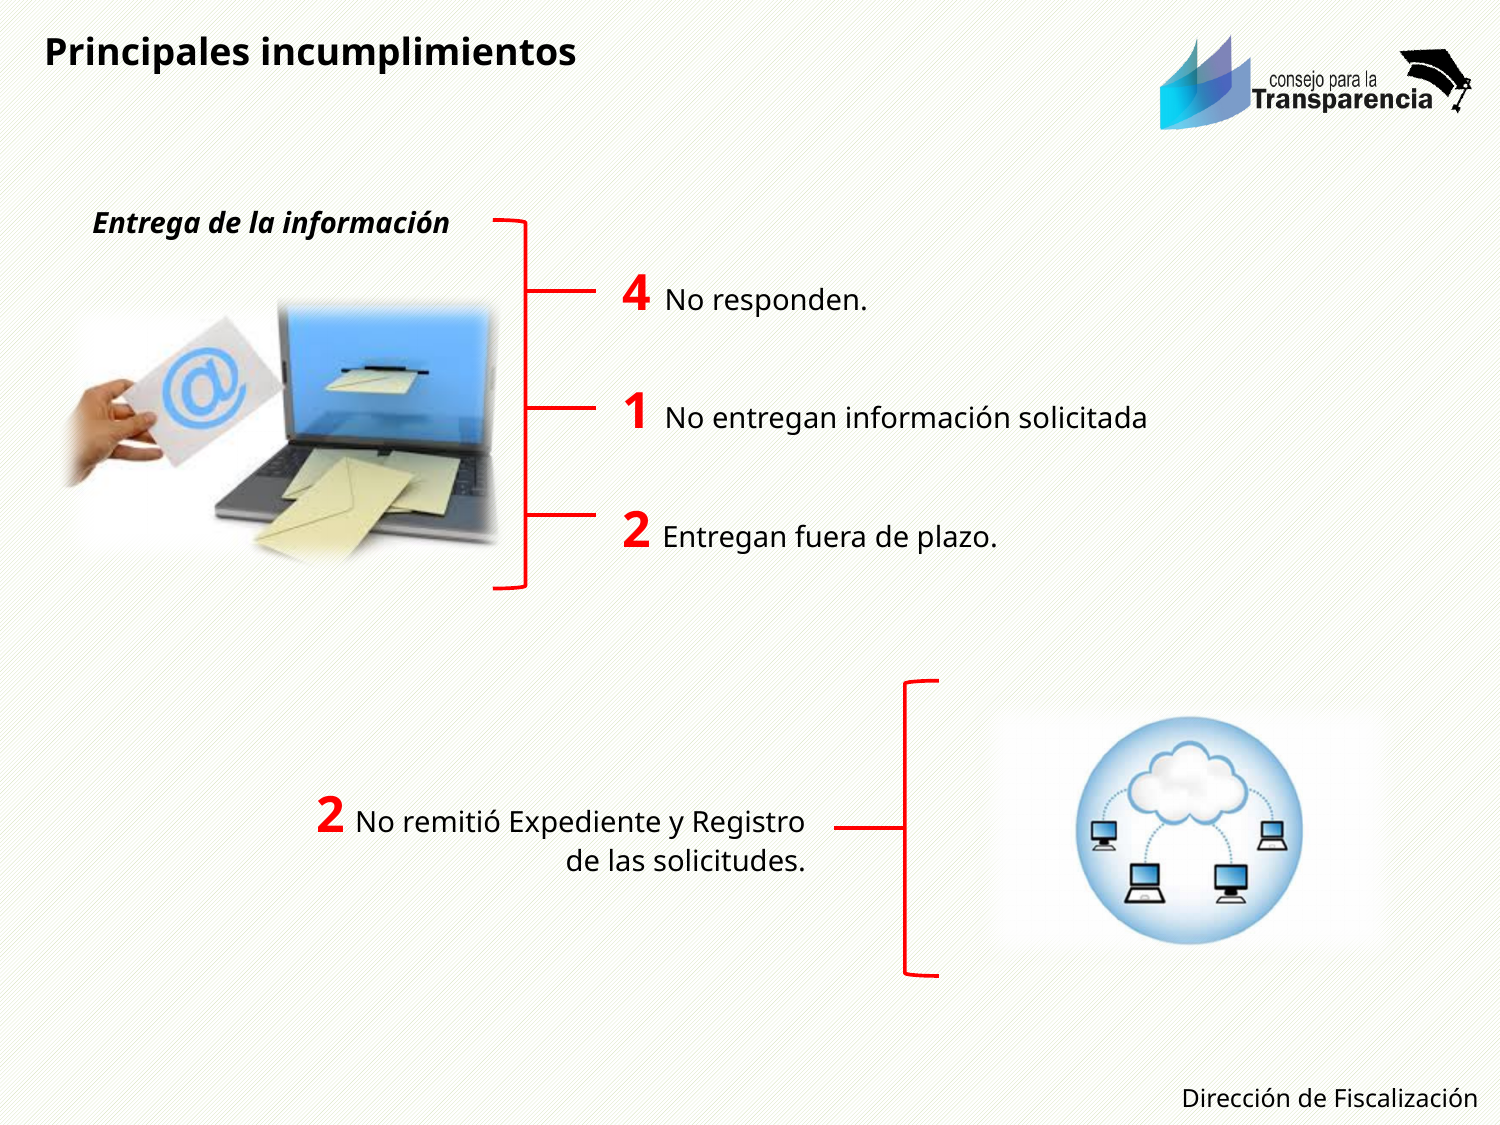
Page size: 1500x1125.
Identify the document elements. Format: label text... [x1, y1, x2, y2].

text_box 2 No remitió Expediente y Registro de las solicitudes. [299, 797, 823, 863]
picture [974, 693, 1402, 966]
picture [1159, 16, 1489, 132]
text_box 4 No responden. [606, 265, 1414, 316]
text_box Principales incumplimientos [29, 21, 1282, 81]
text_box [492, 219, 527, 590]
text_box Dirección de Fiscalización [972, 1080, 1496, 1115]
text_box 2 Entregan fuera de plazo. [606, 501, 1381, 553]
text_box [904, 679, 939, 977]
picture [57, 294, 507, 570]
text_box Entrega de la información [63, 199, 480, 246]
text_box 1 No entregan información solicitada [606, 383, 1414, 434]
